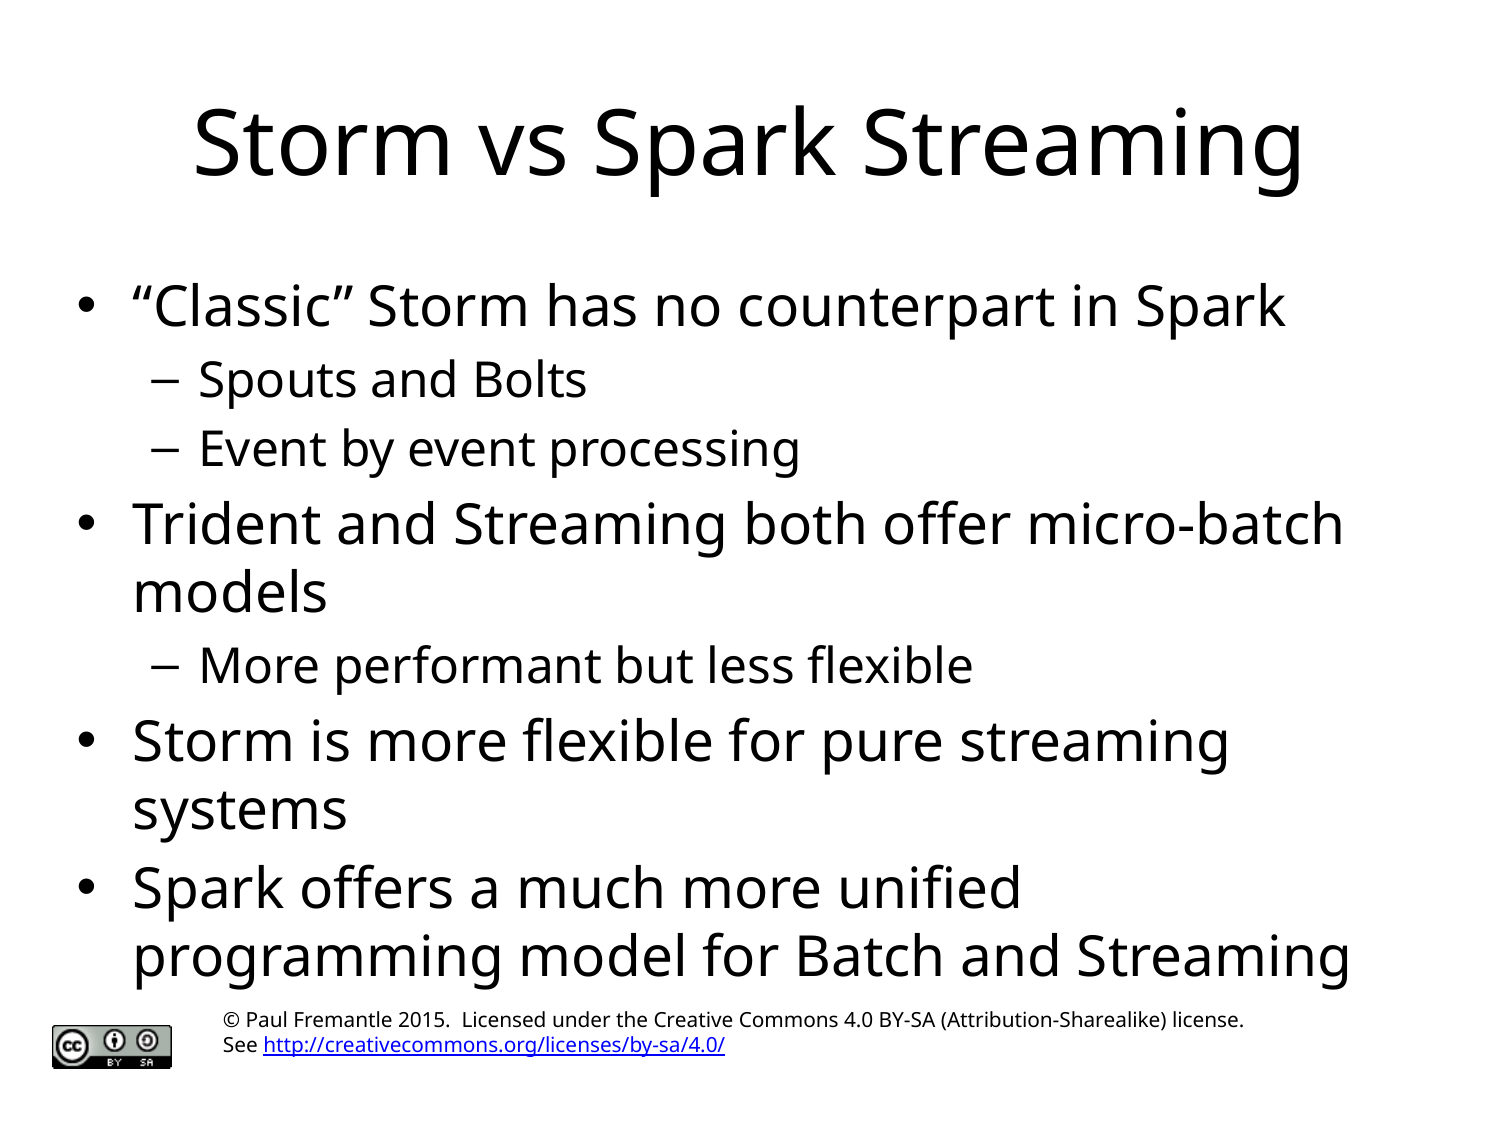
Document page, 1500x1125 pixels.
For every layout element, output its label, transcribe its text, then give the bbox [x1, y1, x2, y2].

title Storm vs Spark Streaming [75, 45, 1425, 233]
list “Classic” Storm has no counterpart in Spark Spouts and Bolts Event by event processing Trident and Streaming both offer micro-batch models More performant but less flexible Storm is more flexible for pure streaming systems Spark offers a much more unified programming model for Batch and Streaming [61, 262, 1412, 1005]
picture [52, 1025, 172, 1069]
